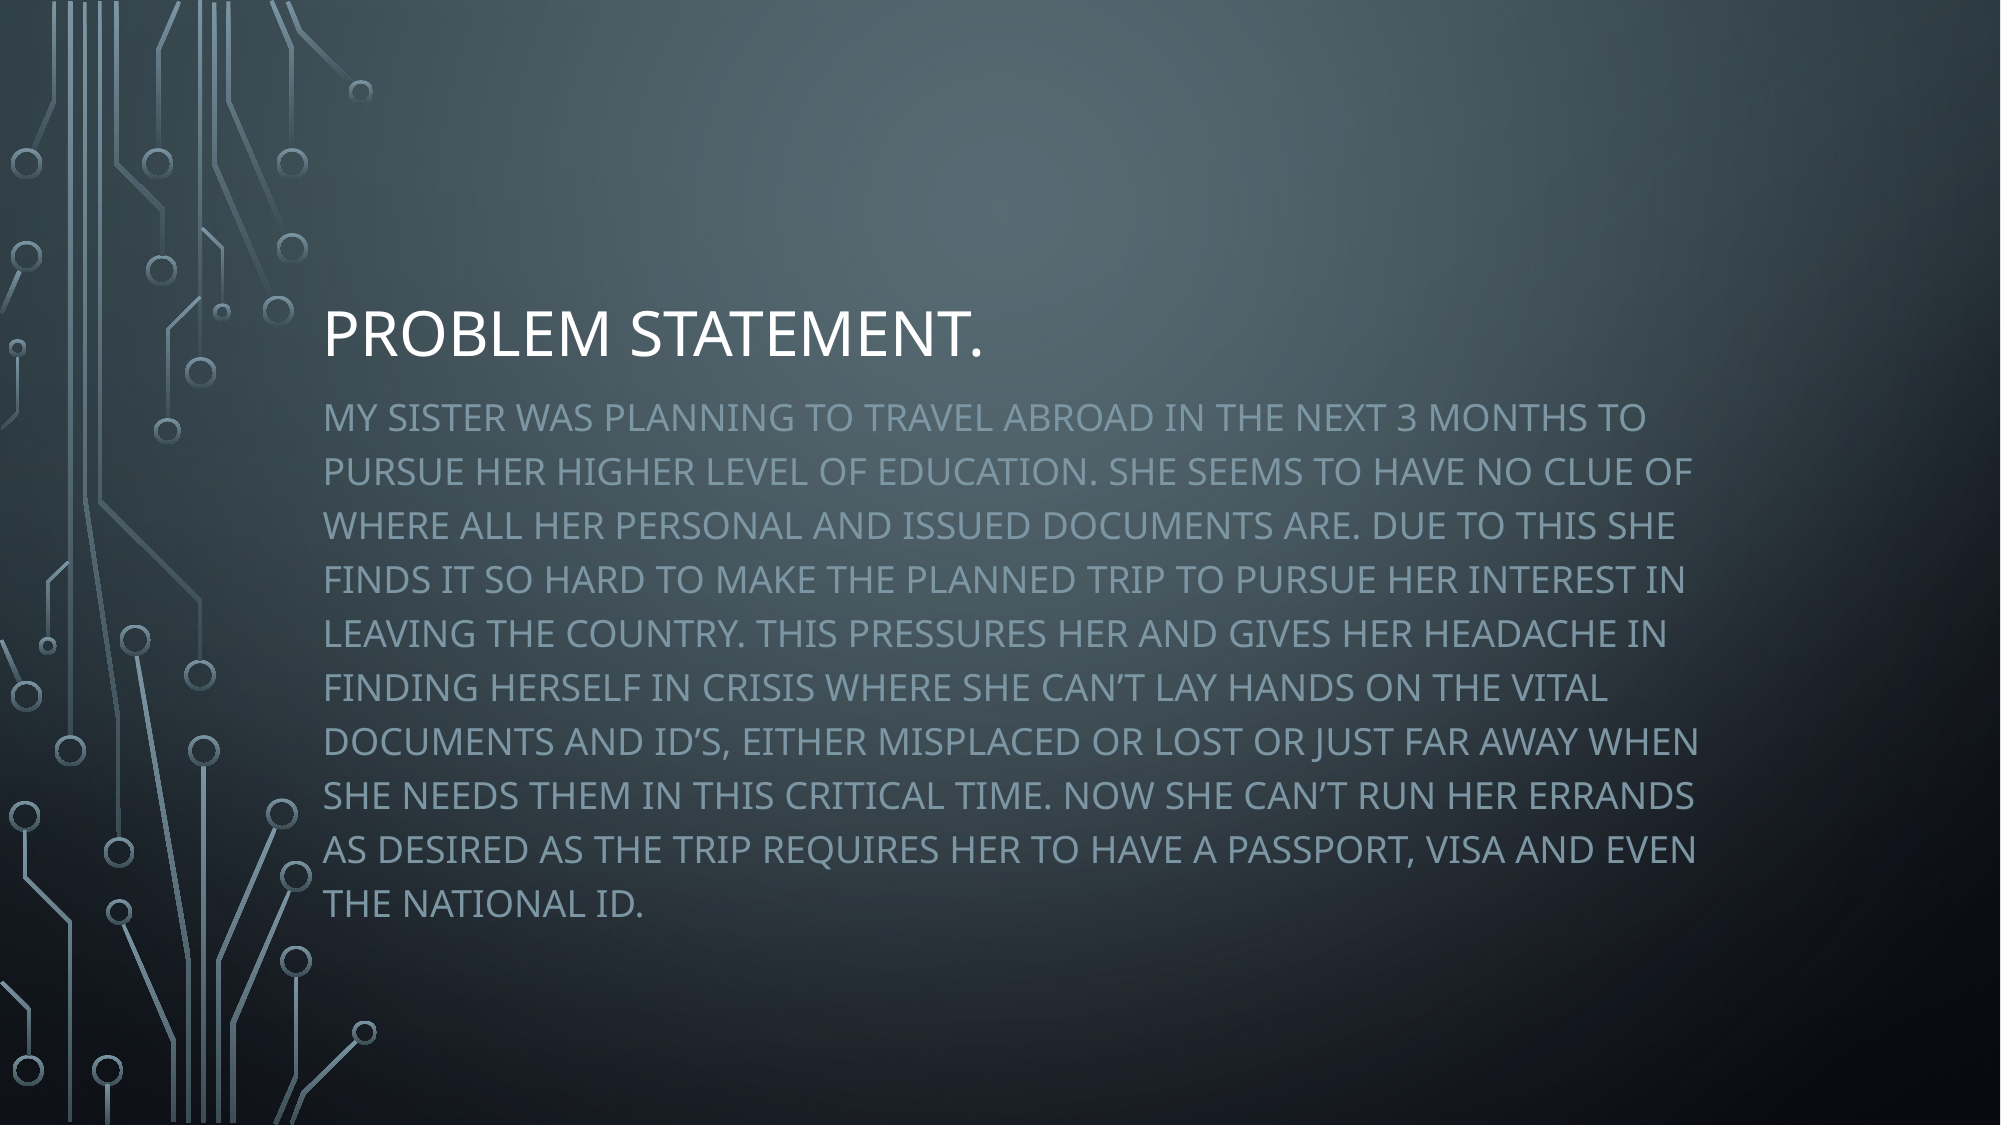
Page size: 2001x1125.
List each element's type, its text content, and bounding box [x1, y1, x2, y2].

subtitle My sister was planning to travel abroad in the next 3 months to pursue her higher level of education. She seems to have no clue of where all her personal and issued documents are. Due to this she finds it so hard to make the planned trip to pursue her interest in leaving the country. This pressures her and gives her headache in finding herself in crisis where she can’t lay hands on the vital documents and ID’s, either misplaced or lost or just far away when she needs them in this critical time. Now she can’t run her errands as desired as the trip requires her to have a passport, visa and even the national ID. [307, 377, 1750, 650]
title PROBLEM STATEMENT. [307, 0, 1750, 377]
